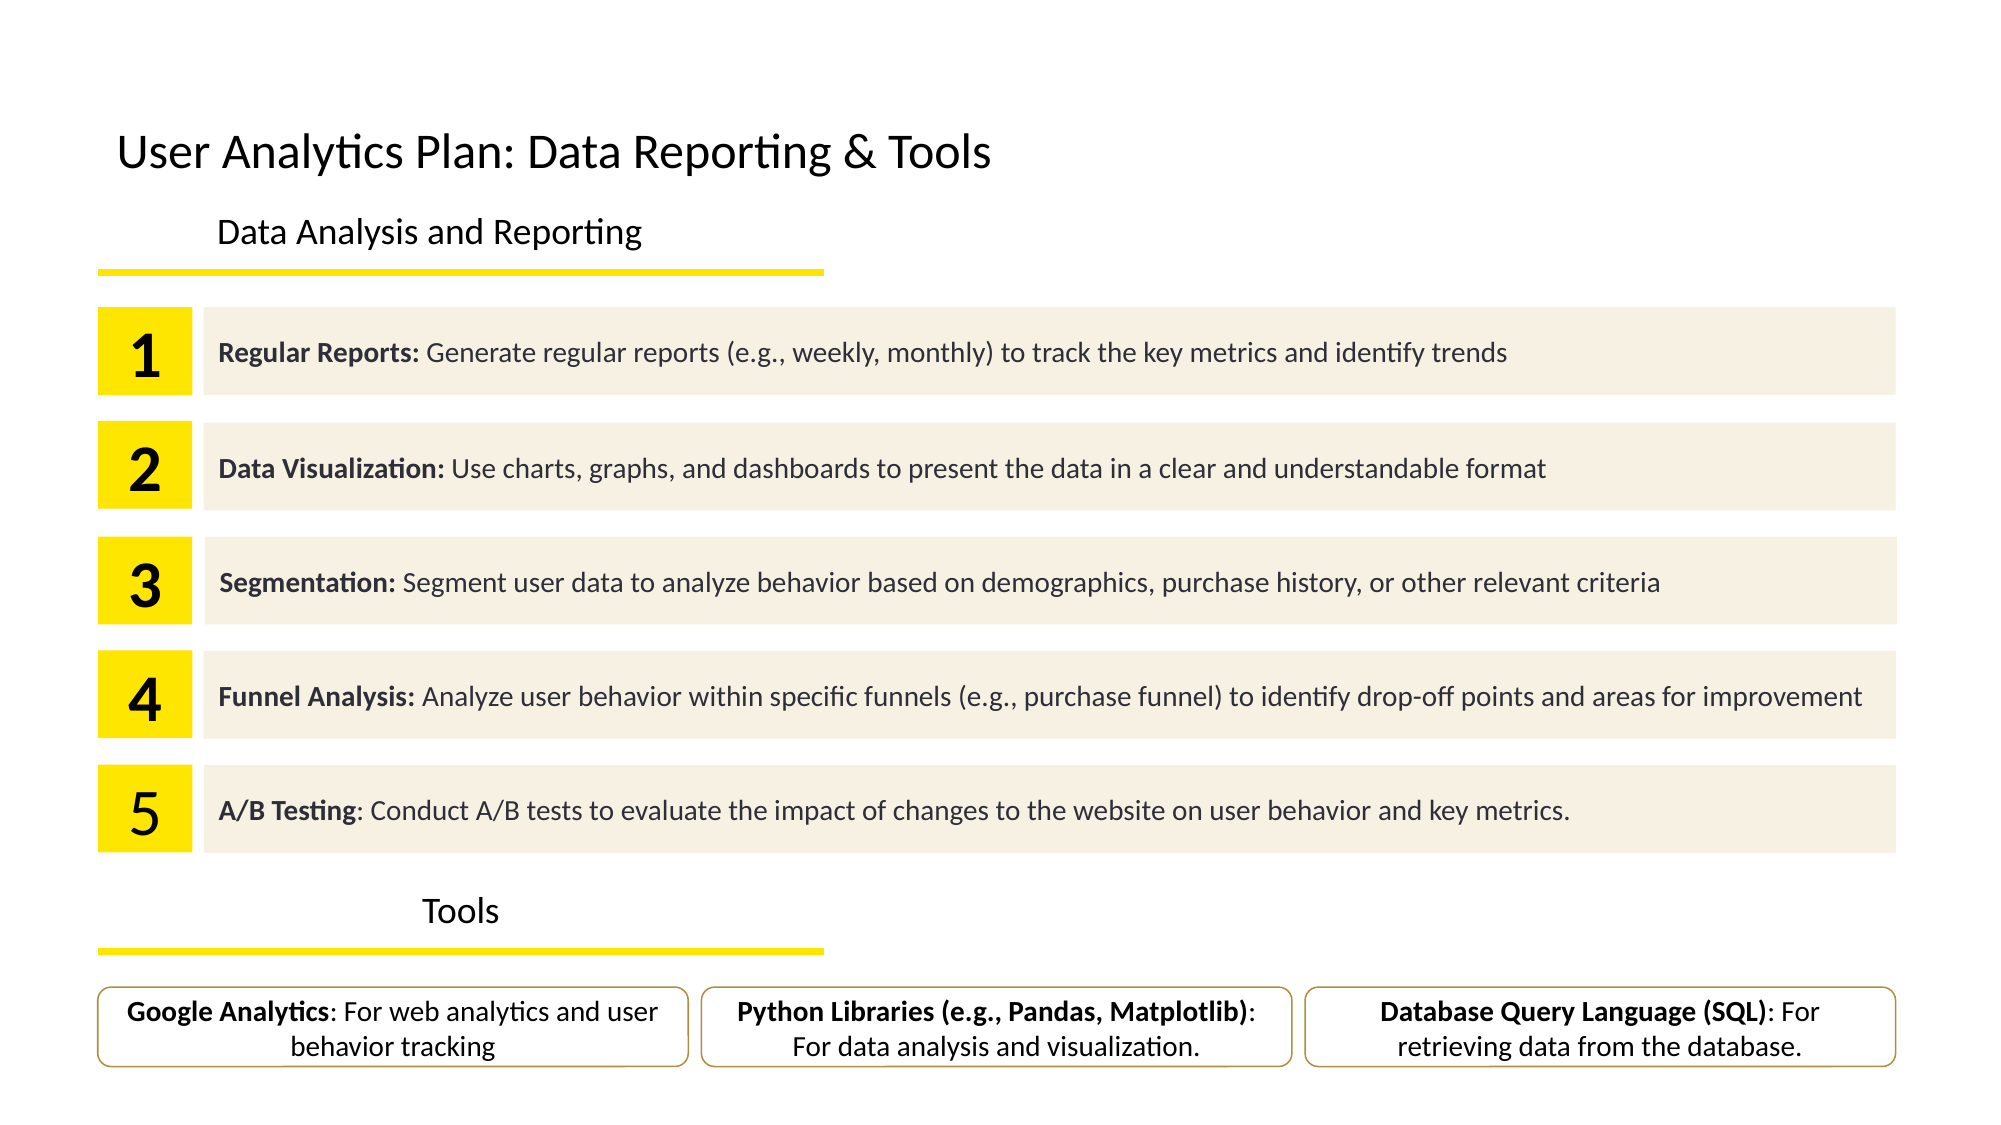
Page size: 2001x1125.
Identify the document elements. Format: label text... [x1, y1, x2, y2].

text_box Regular Reports: Generate regular reports (e.g., weekly, monthly) to track the key metrics and identify trends [203, 307, 1896, 395]
text_box 1 [98, 307, 193, 395]
text_box Google Analytics: For web analytics and user behavior tracking [96, 986, 690, 1068]
text_box 2 [97, 420, 193, 509]
text_box A/B Testing: Conduct A/B tests to evaluate the impact of changes to the website on user behavior and key metrics. [203, 765, 1896, 853]
text_box User Analytics Plan: Data Reporting & Tools [116, 118, 993, 179]
text_box 5 [97, 764, 193, 853]
text_box Data Visualization: Use charts, graphs, and dashboards to present the data in a clear and understandable format [203, 422, 1896, 511]
text_box 3 [97, 536, 193, 625]
text_box Database Query Language (SQL): For retrieving data from the database. [1304, 986, 1897, 1068]
text_box Tools [202, 878, 720, 938]
text_box Funnel Analysis: Analyze user behavior within specific funnels (e.g., purchase funnel) to identify drop-off points and areas for improvement [203, 650, 1896, 739]
text_box Segmentation: Segment user data to analyze behavior based on demographics, purchase history, or other relevant criteria [204, 536, 1897, 625]
text_box Python Libraries (e.g., Pandas, Matplotlib): For data analysis and visualization. [700, 986, 1293, 1068]
text_box 4 [97, 650, 193, 739]
text_box Data Analysis and Reporting [202, 199, 720, 259]
